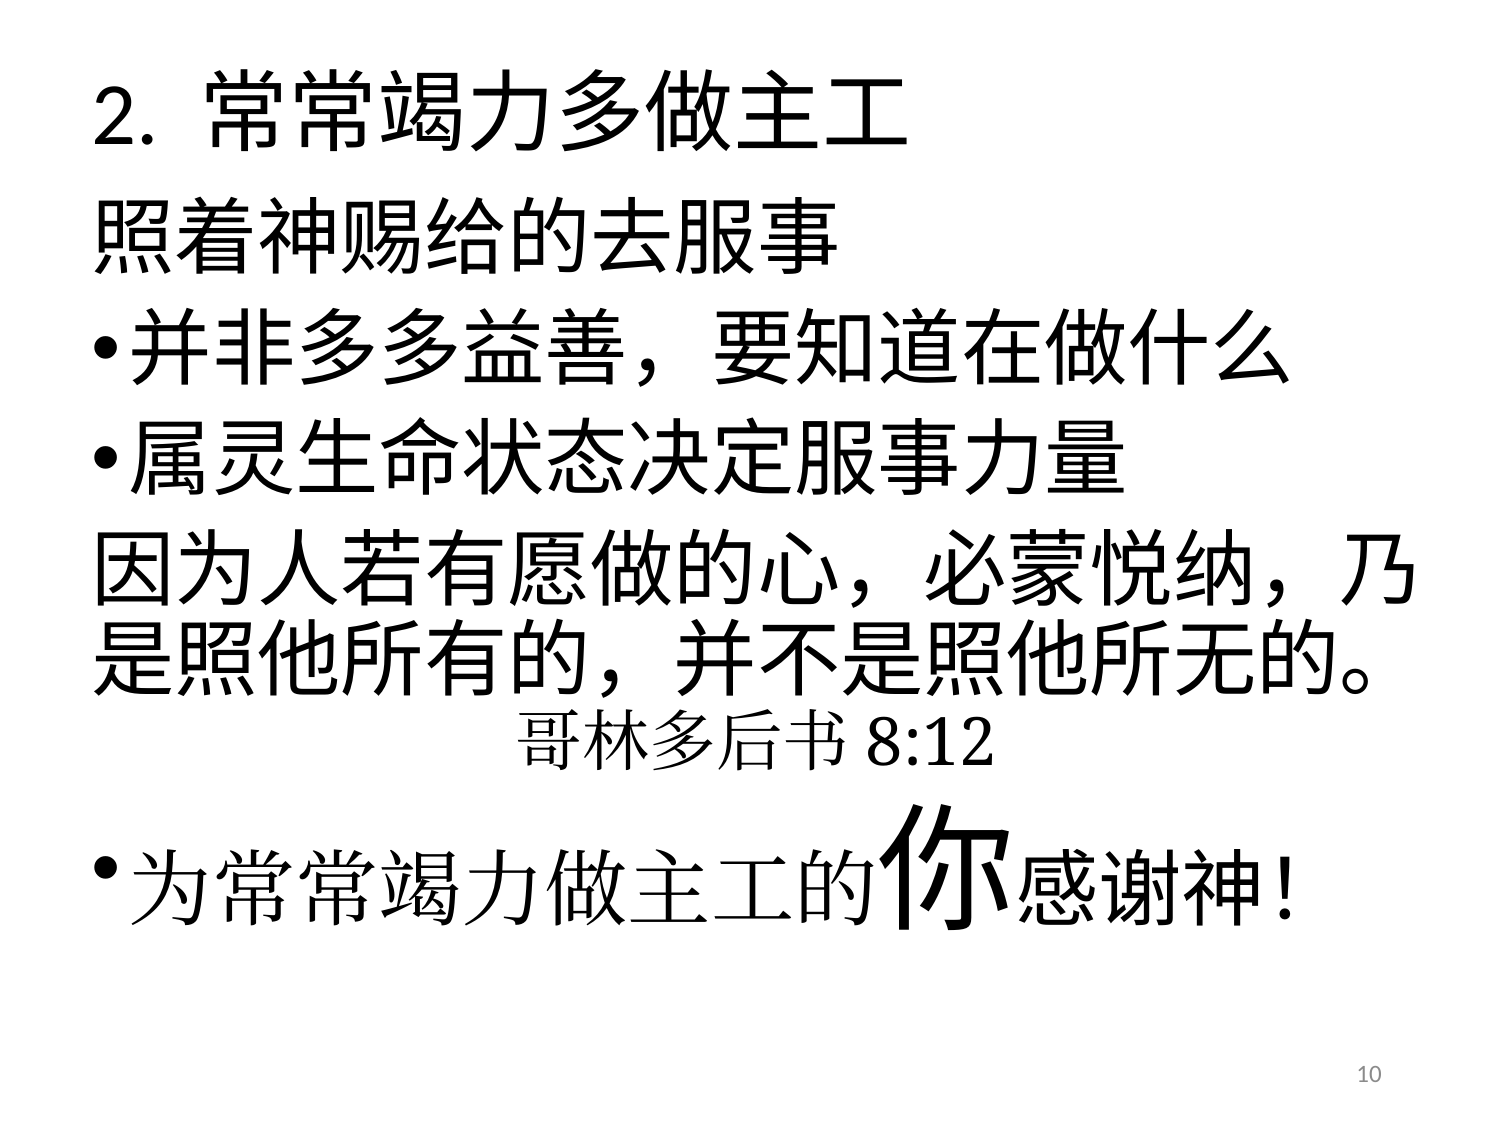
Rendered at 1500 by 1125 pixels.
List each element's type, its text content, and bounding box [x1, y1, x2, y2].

slide_number 10 [1059, 1042, 1397, 1103]
title 2. 常常竭力多做主工 [76, 59, 1397, 172]
list 照着神赐给的去服事 并非多多益善，要知道在做什么 属灵生命状态决定服事力量 因为人若有愿做的心，必蒙悦纳，乃是照他所有的，并不是照他所无的。 哥林多后书8:12 为常常竭力做主工的你感谢神！ [76, 188, 1450, 1014]
